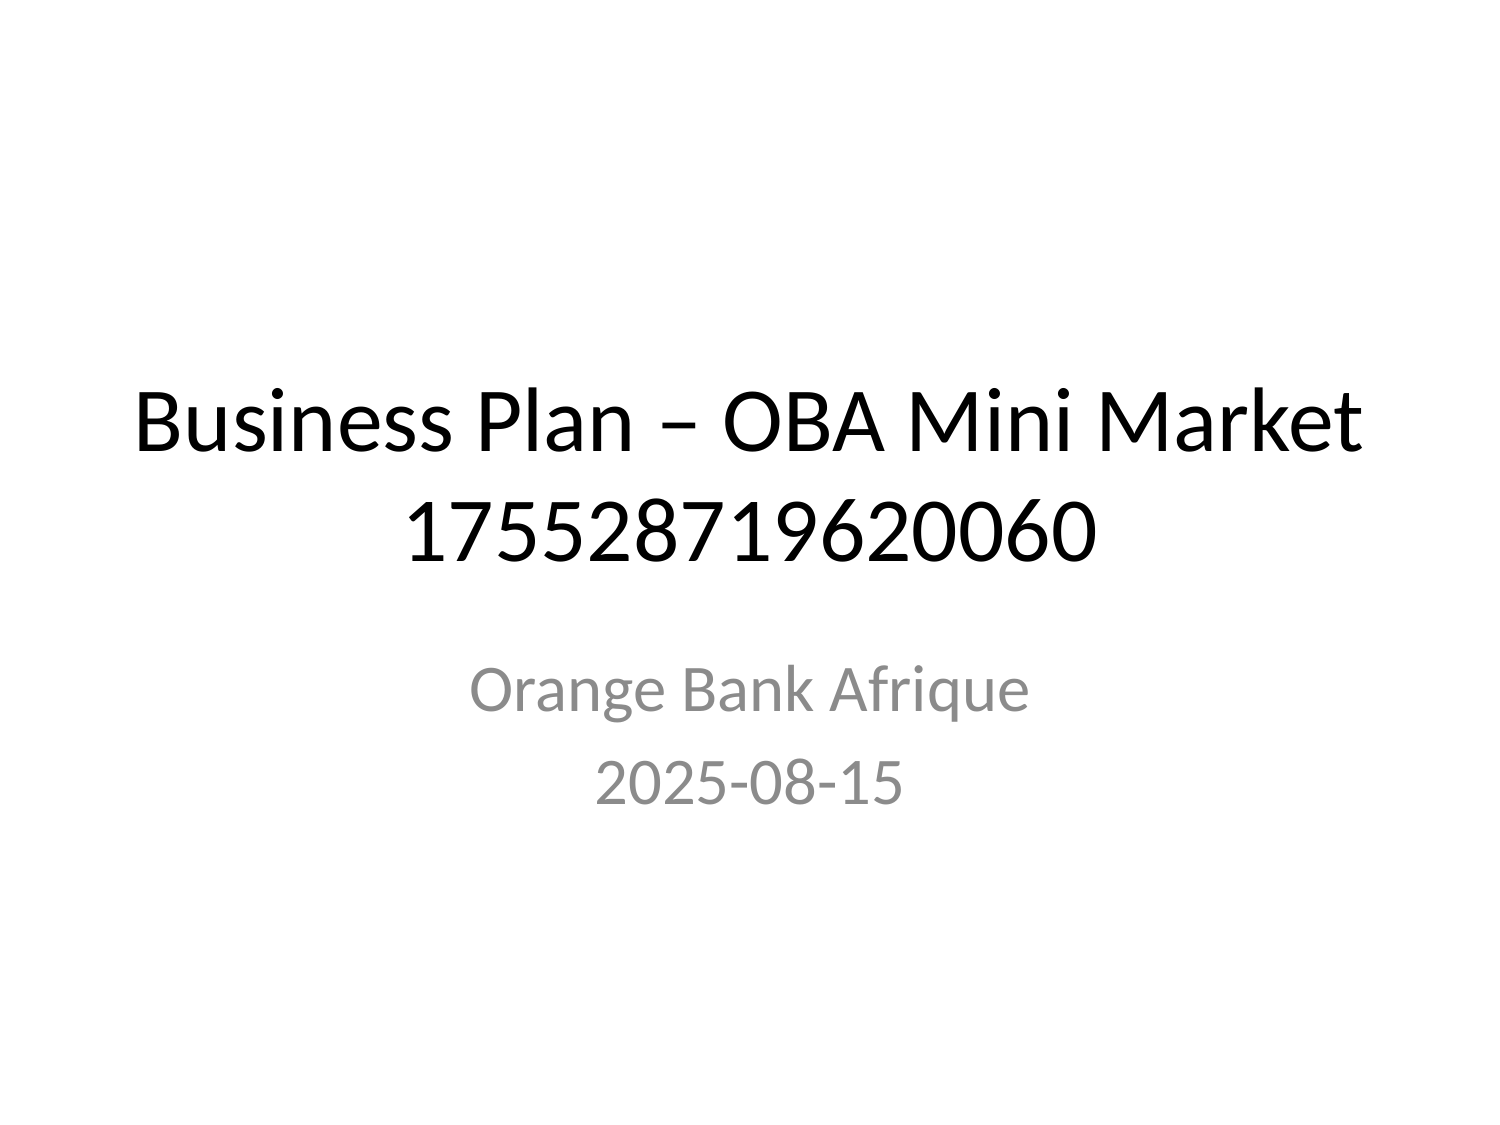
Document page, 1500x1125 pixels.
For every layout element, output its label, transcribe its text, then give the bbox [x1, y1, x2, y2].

subtitle Orange Bank Afrique 2025-08-15 [225, 637, 1275, 925]
title Business Plan – OBA Mini Market 175528719620060 [112, 349, 1388, 591]
